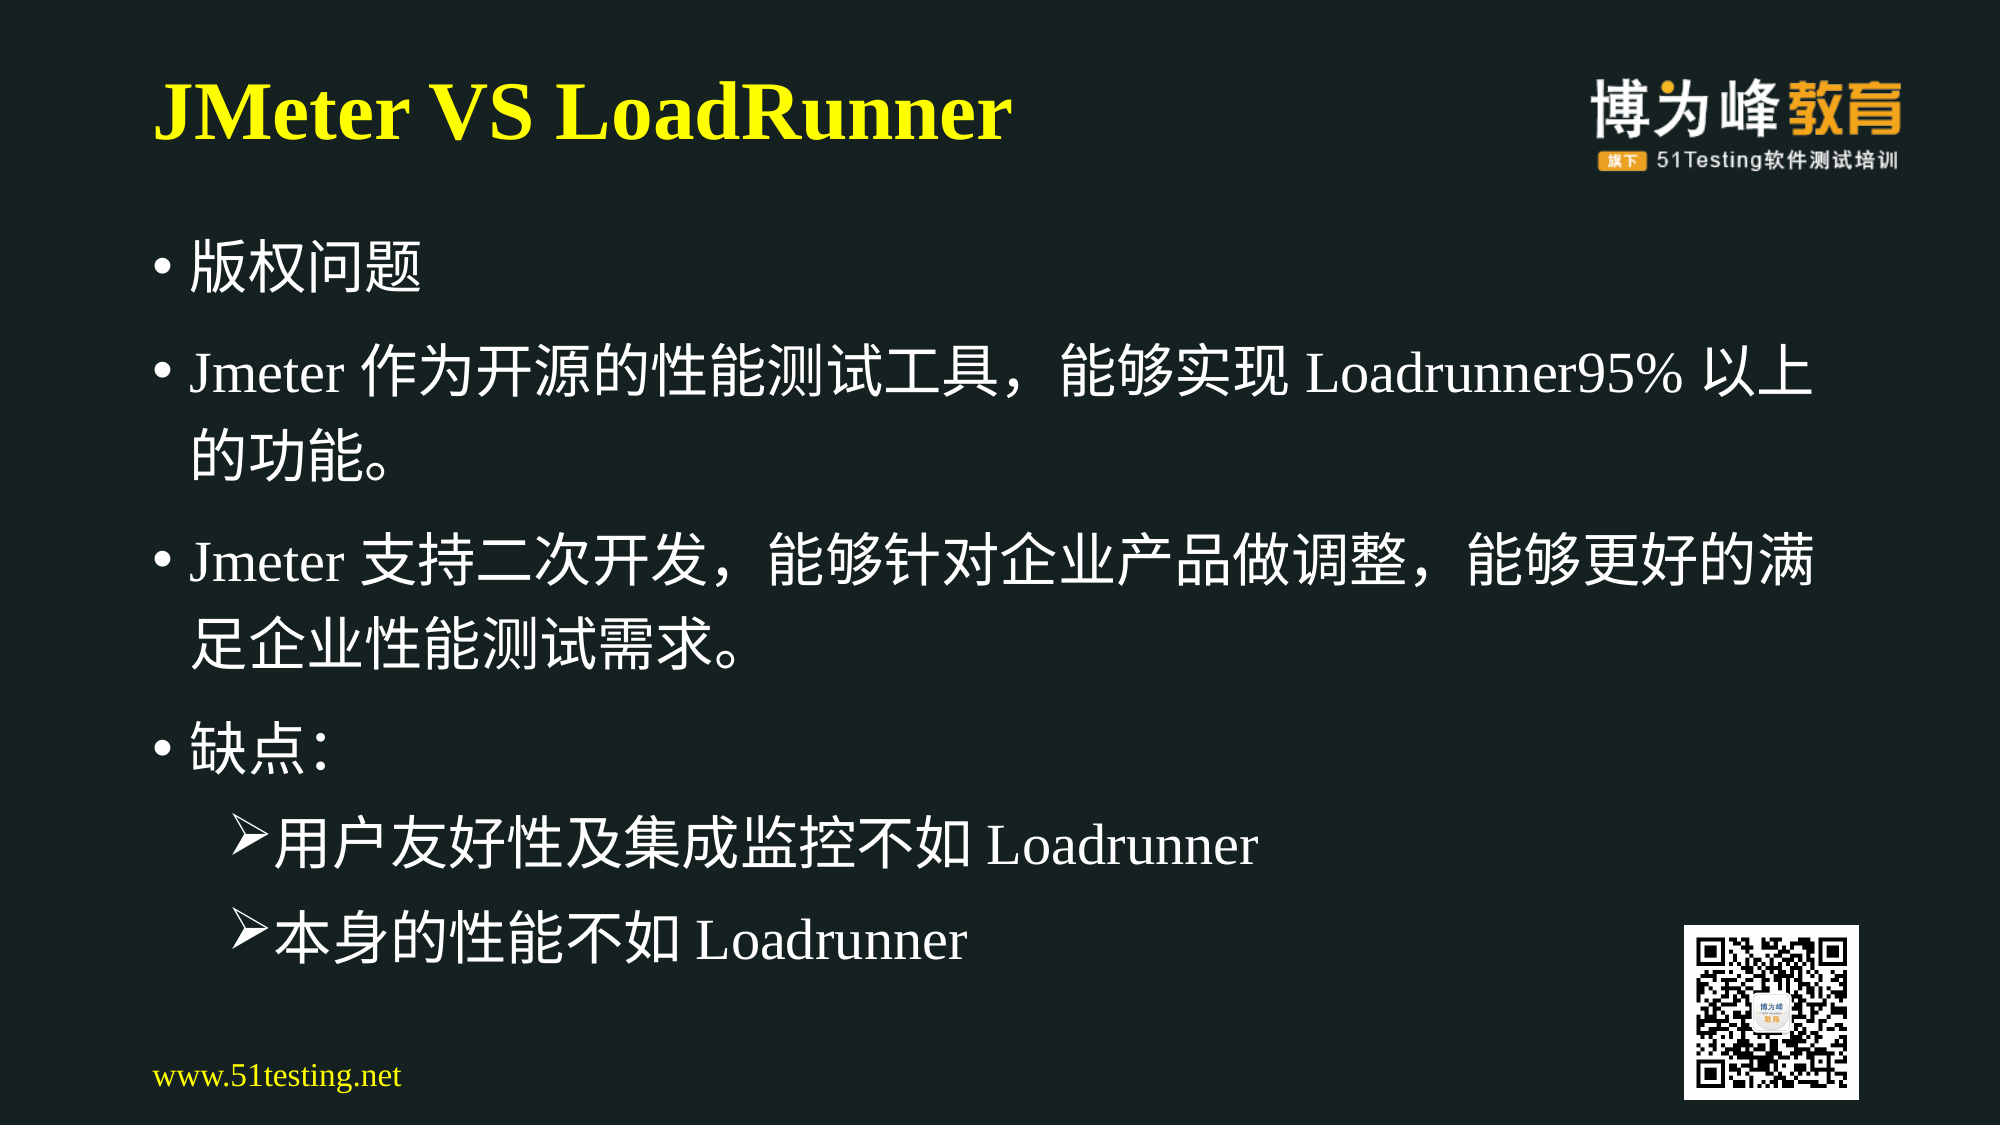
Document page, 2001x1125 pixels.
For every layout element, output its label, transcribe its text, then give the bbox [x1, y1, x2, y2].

title JMeter VS LoadRunner [137, 59, 1863, 185]
list 版权问题 Jmeter作为开源的性能测试工具，能够实现Loadrunner95%以上的功能。 Jmeter支持二次开发，能够针对企业产品做调整，能够更好的满足企业性能测试需求。 缺点： 用户友好性及集成监控不如Loadrunner 本身的性能不如Loadrunner [137, 208, 1863, 1014]
slide_number www.51testing.net [137, 1042, 588, 1103]
picture [1684, 1014, 1859, 1100]
picture [1863, 78, 1906, 175]
